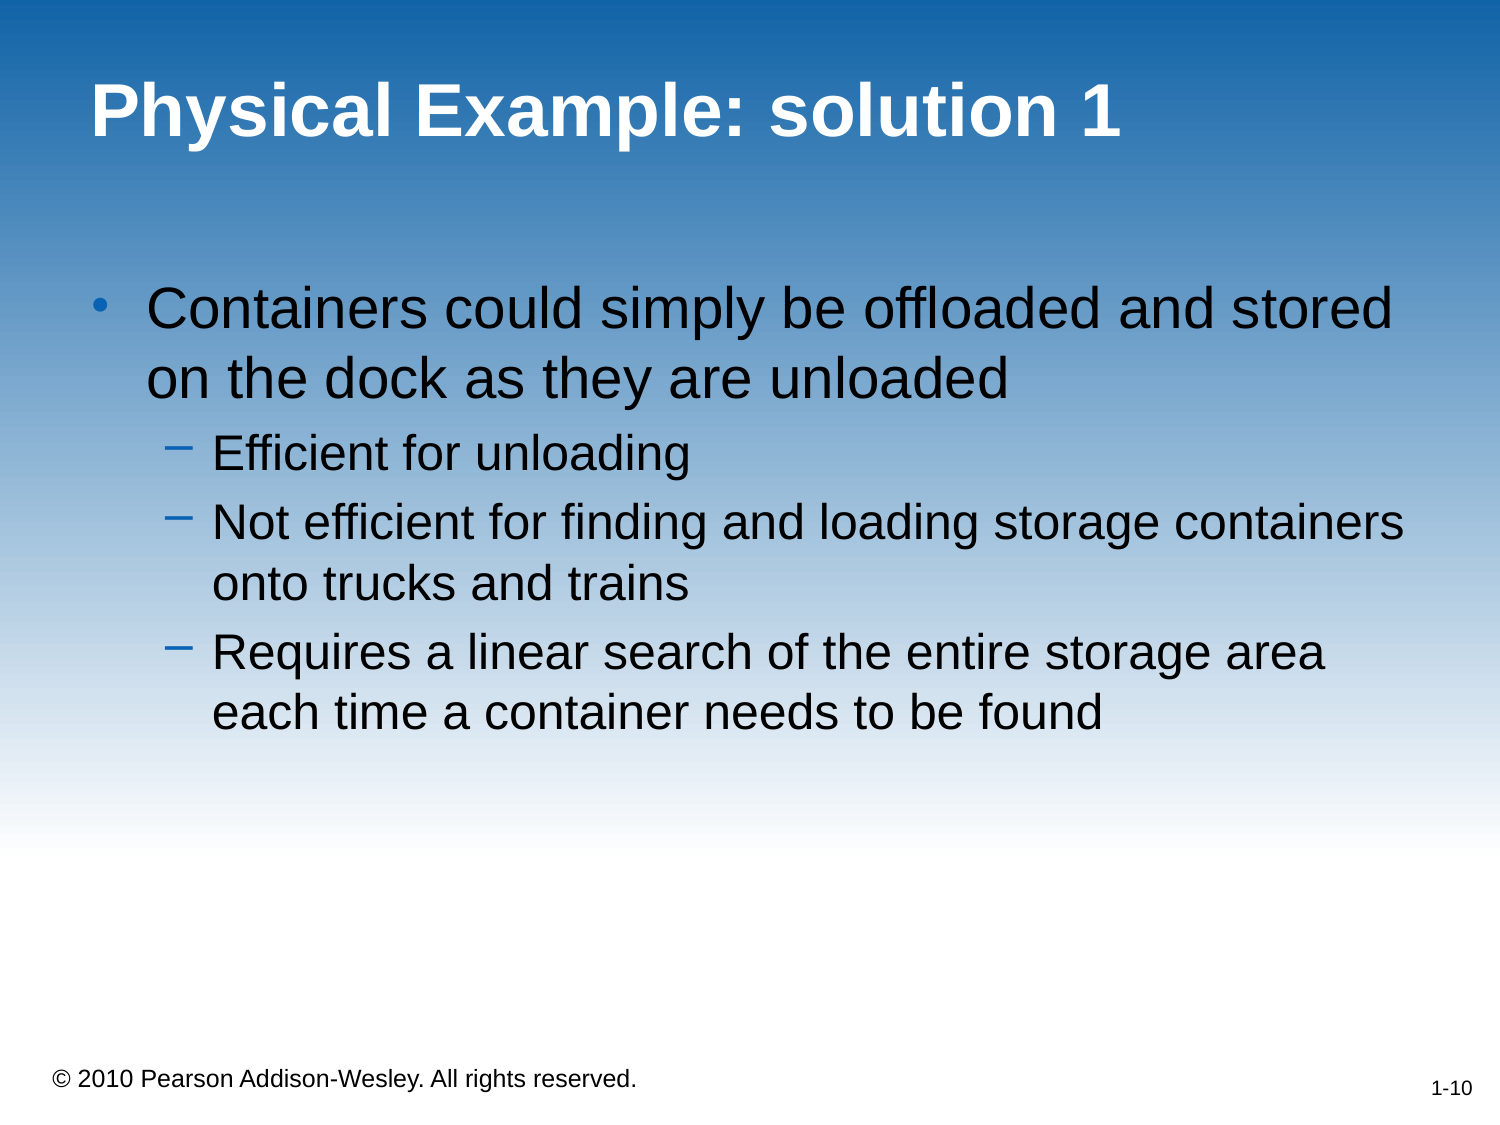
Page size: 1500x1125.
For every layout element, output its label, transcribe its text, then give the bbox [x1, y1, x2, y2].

list Containers could simply be offloaded and stored on the dock as they are unloaded Efficient for unloading Not efficient for finding and loading storage containers onto trucks and trains Requires a linear search of the entire storage area each time a container needs to be found [75, 262, 1438, 938]
title Physical Example: solution 1 [75, 12, 1438, 200]
slide_number 1-10 [1174, 1049, 1488, 1125]
